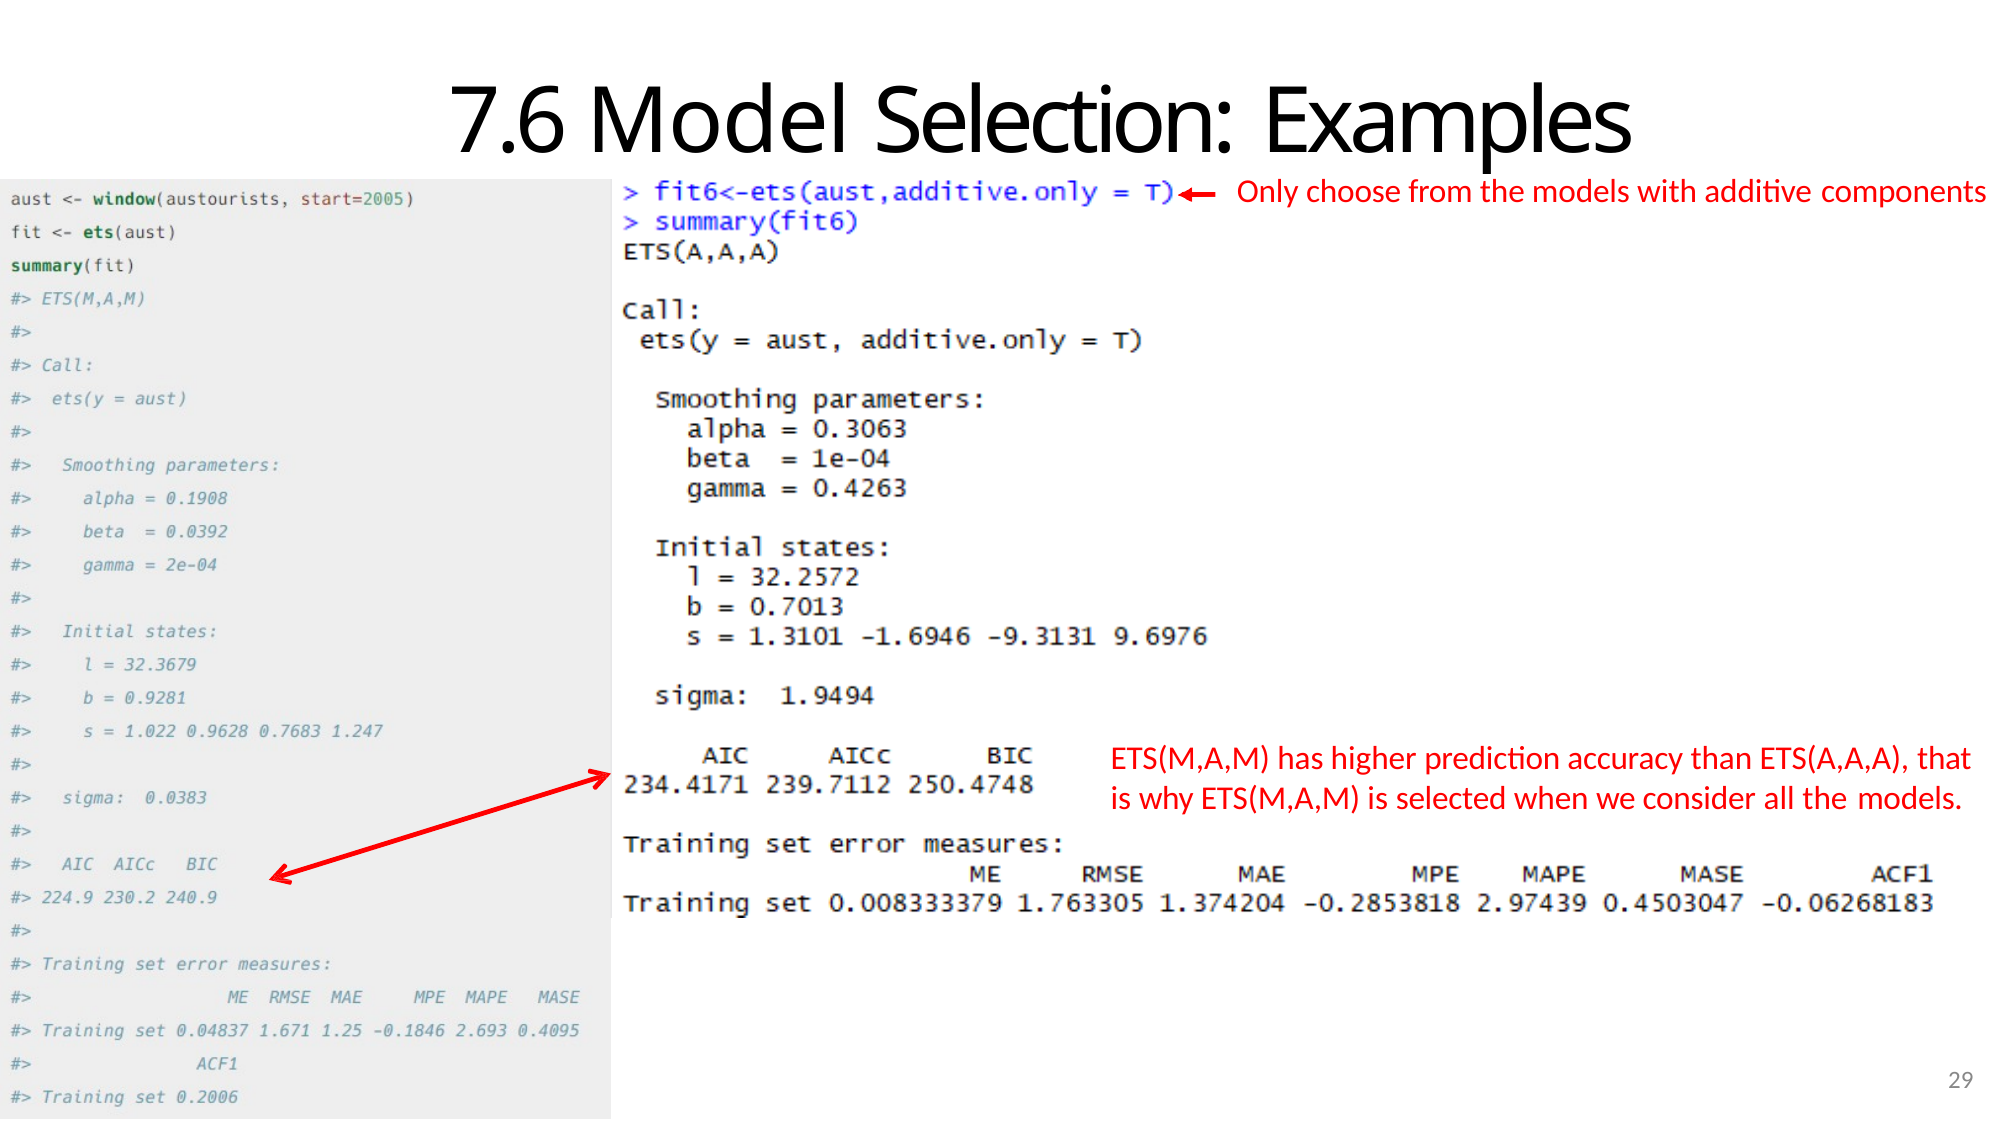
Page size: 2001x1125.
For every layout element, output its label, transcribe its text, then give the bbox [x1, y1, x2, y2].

title 7.6 Model Selection: Examples Only choose from the models with additive components [446, 59, 1997, 250]
slide_number 29 [1943, 1067, 1980, 1125]
text_box ETS(M,A,M) has higher prediction accuracy than ETS(A,A,A), that is why ETS(M,A,M) is selected when we consider all the models. [1943, 734, 1985, 817]
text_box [268, 187, 1216, 886]
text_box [0, 178, 1936, 1120]
